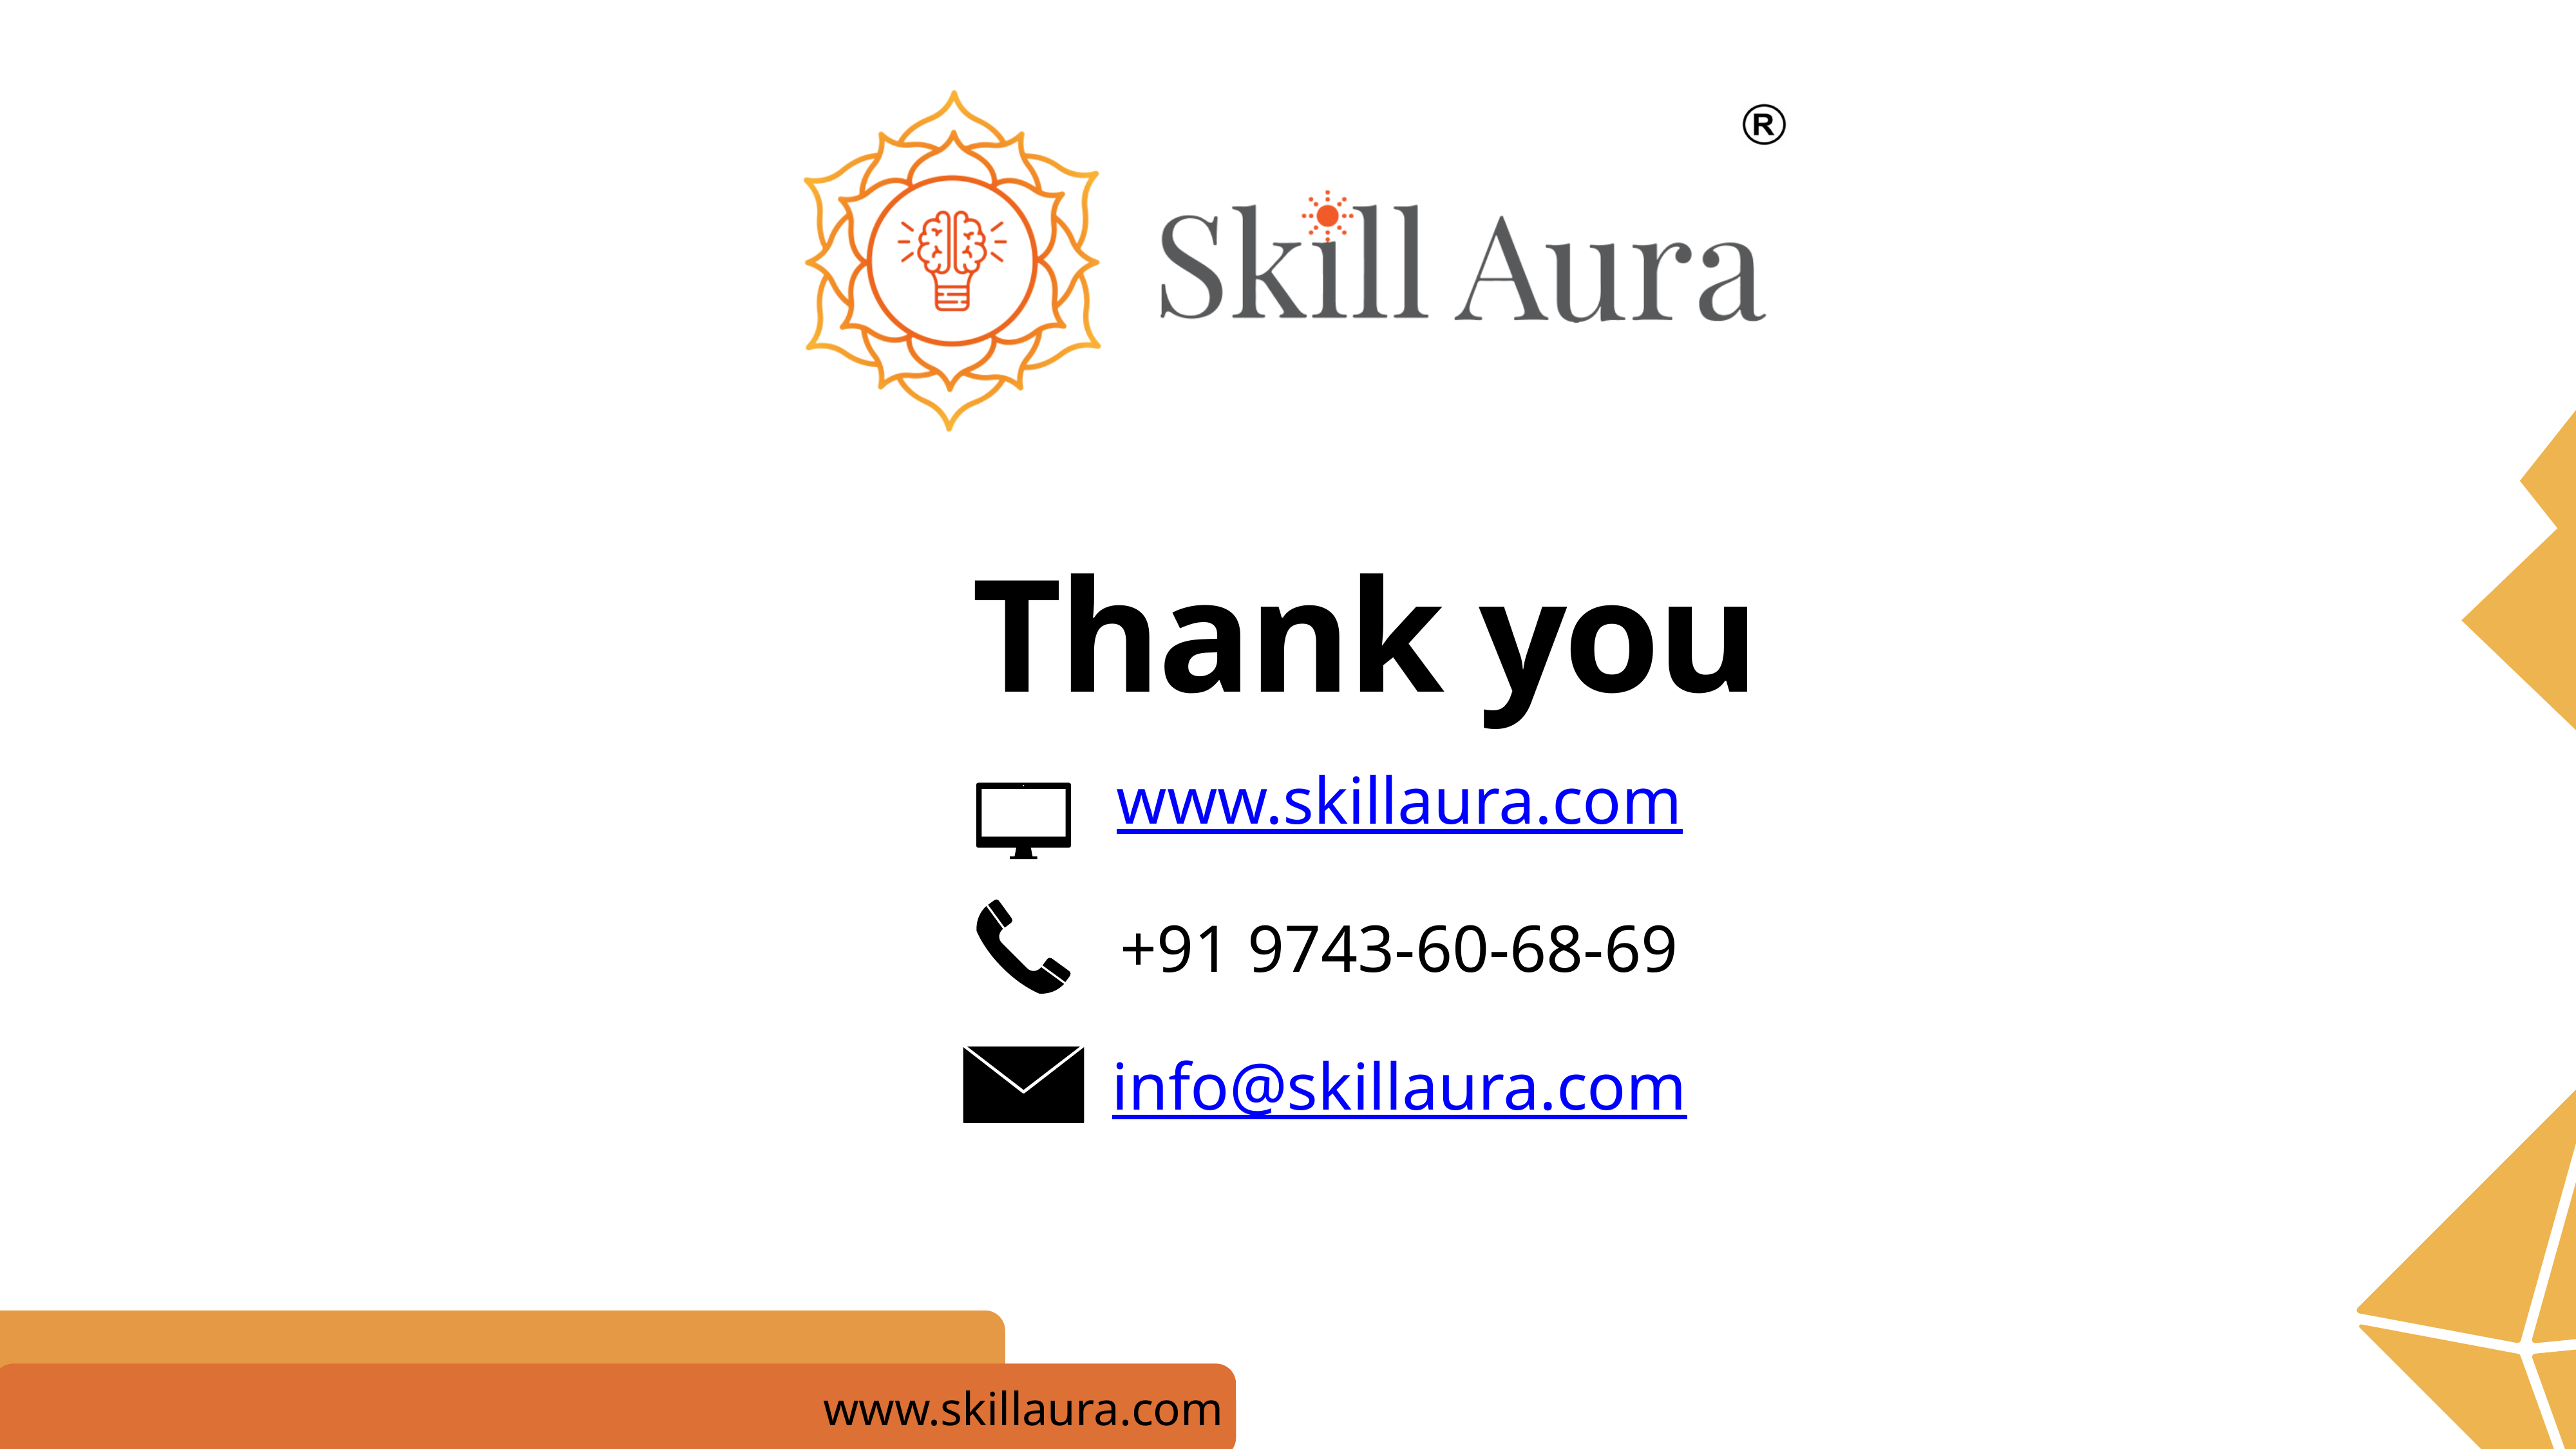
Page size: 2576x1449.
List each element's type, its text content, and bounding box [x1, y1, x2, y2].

text_box www.skillaura.com +91 9743-60-68-69 info@skillaura.com [1041, 754, 1758, 1139]
text_box [2532, 1349, 2576, 1449]
text_box [2356, 1089, 2576, 1343]
text_box [801, 81, 1775, 439]
text_box [2519, 410, 2576, 552]
title Thank you [835, 513, 1897, 728]
text_box [976, 906, 1065, 994]
text_box [2461, 528, 2576, 730]
text_box [0, 1310, 1005, 1368]
picture [1739, 101, 1788, 147]
text_box [988, 899, 1013, 928]
text_box [963, 1046, 1084, 1123]
text_box [0, 1363, 1236, 1449]
text_box [1042, 958, 1071, 982]
text_box [976, 782, 1071, 860]
text_box www.skillaura.com [818, 1380, 1229, 1441]
text_box [2359, 1324, 2554, 1449]
